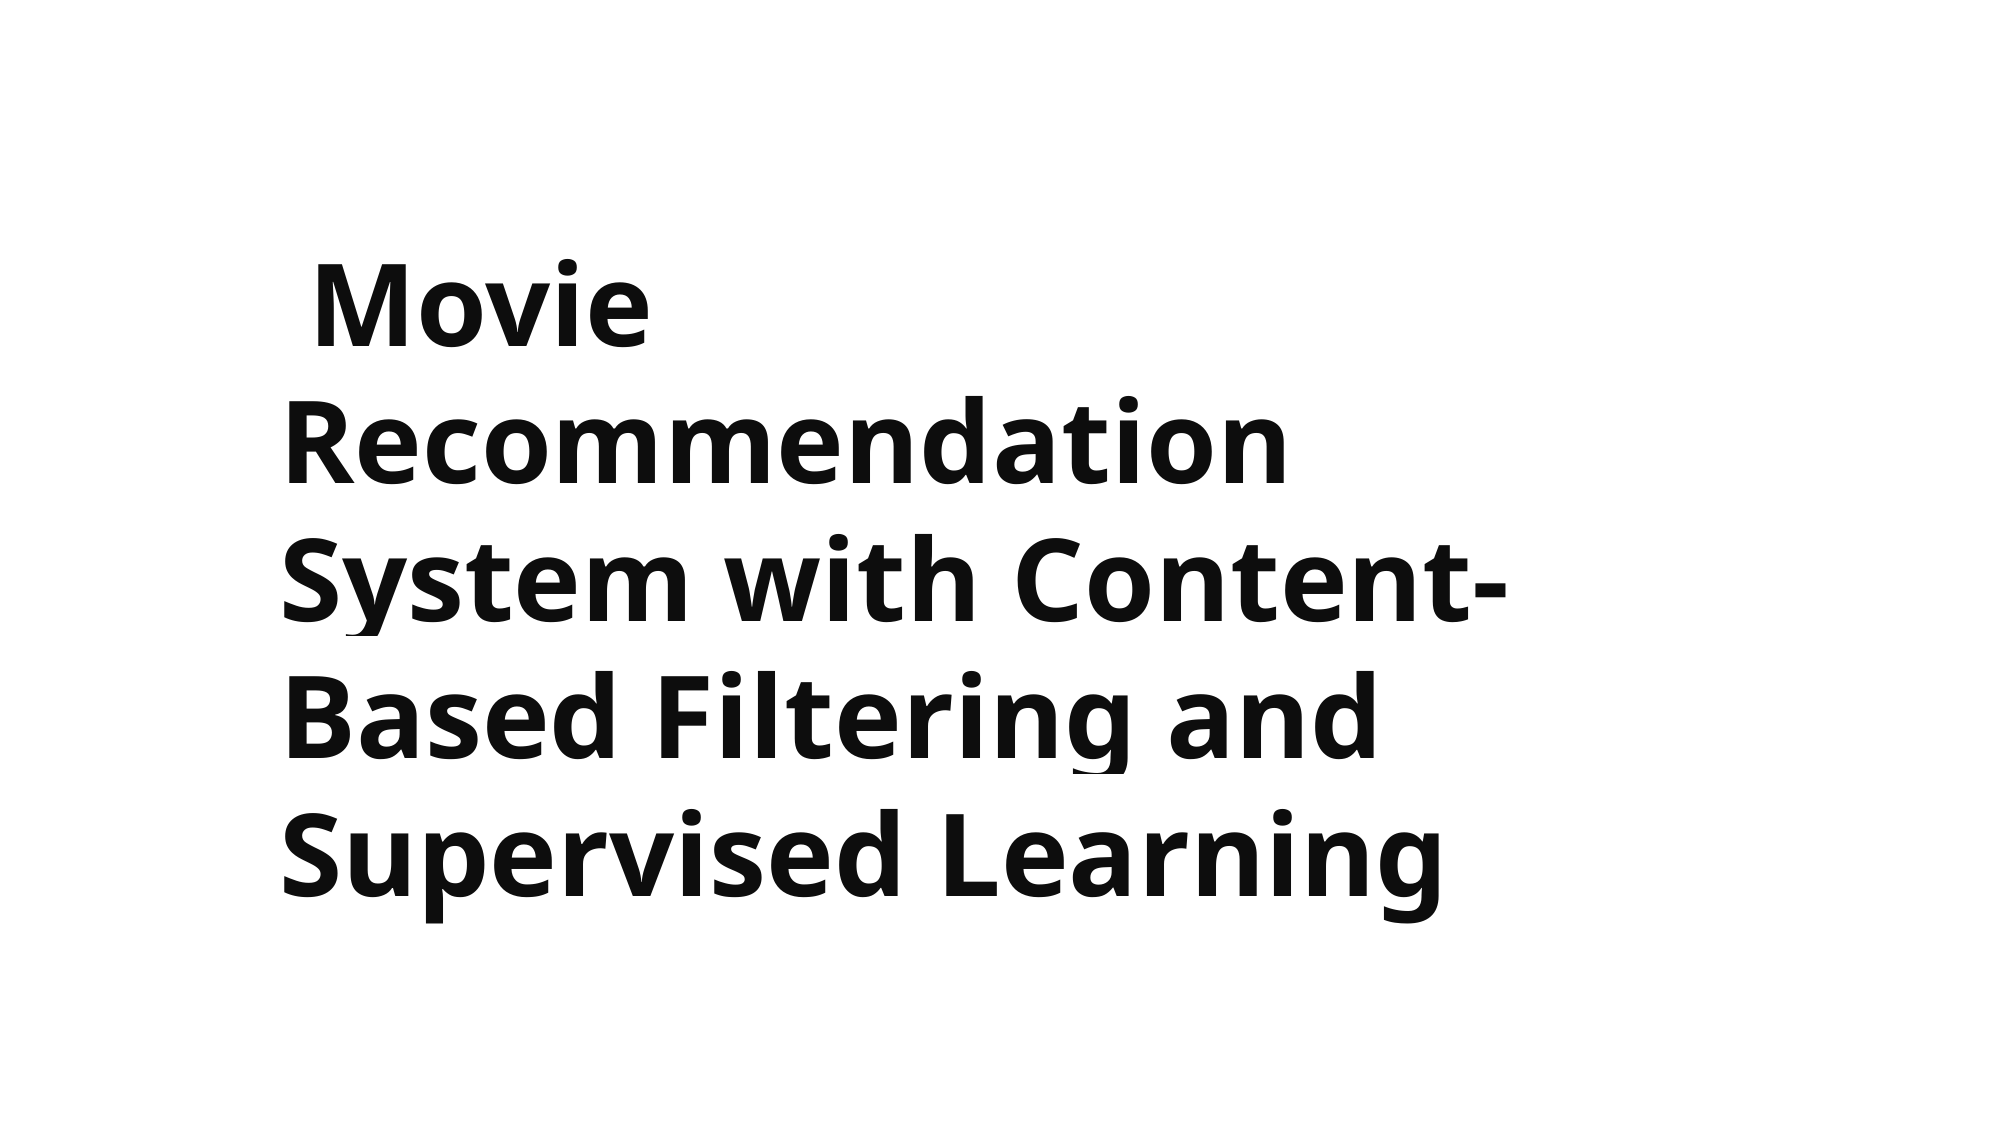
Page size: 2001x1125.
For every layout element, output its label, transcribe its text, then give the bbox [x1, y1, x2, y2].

text_box Movie Recommendation System with Content-Based Filtering and Supervised Learning [264, 224, 1695, 927]
